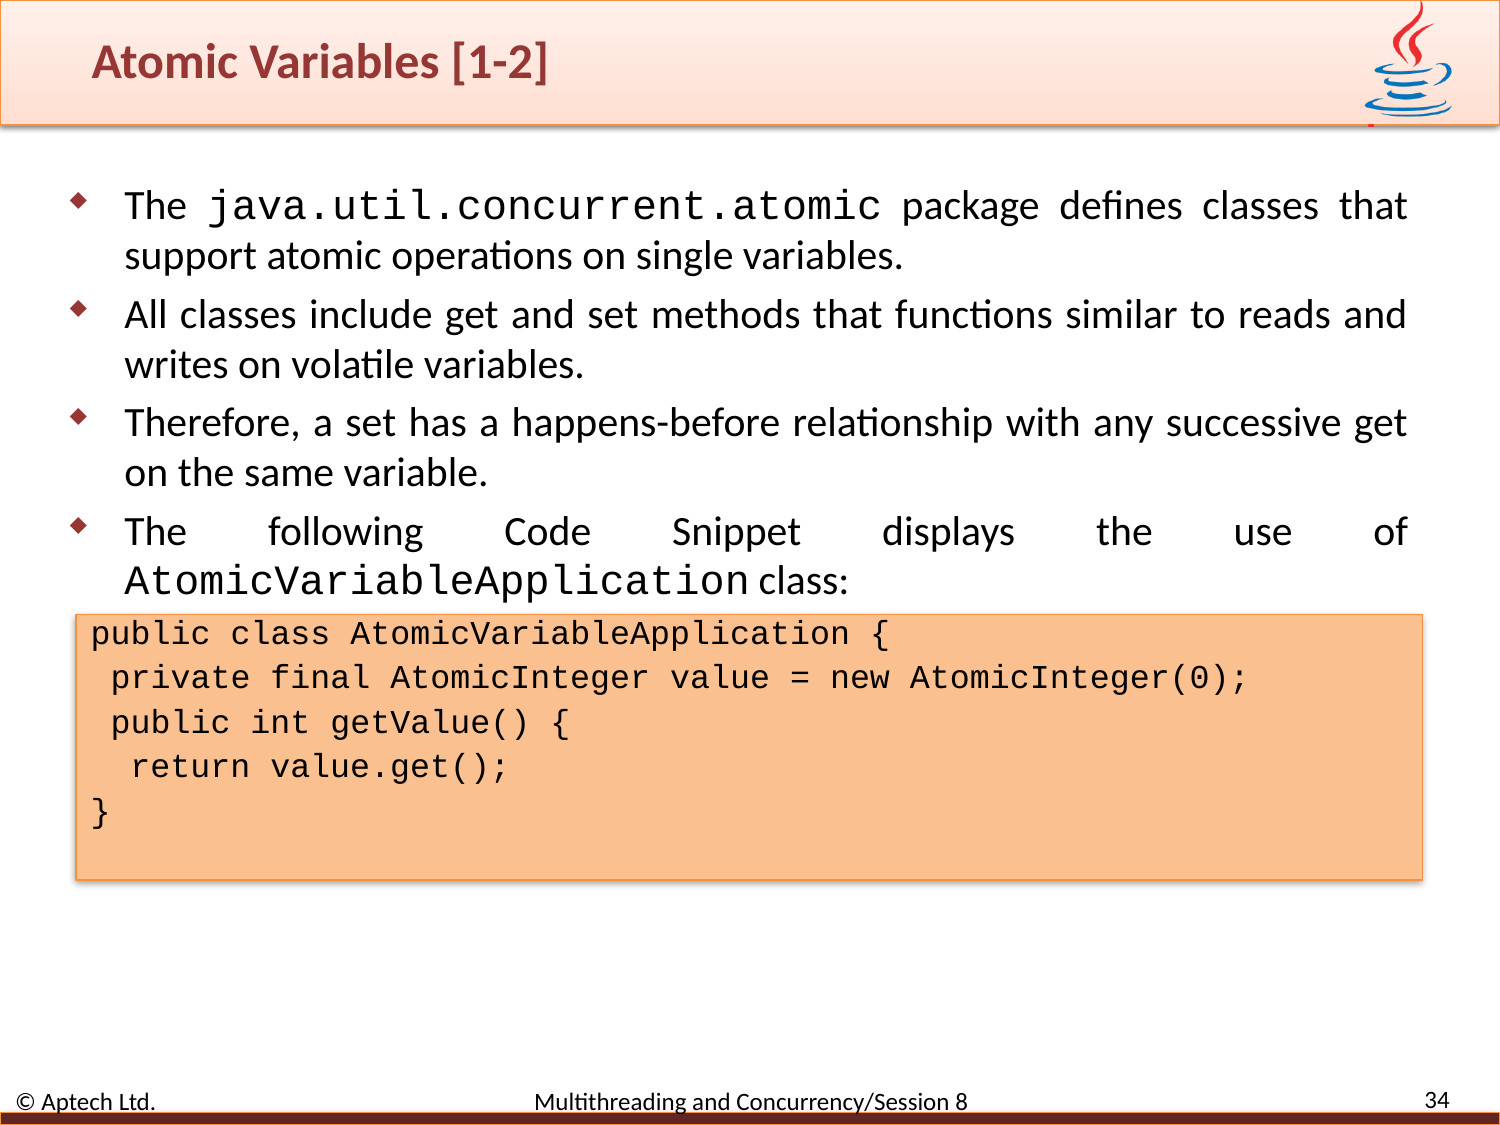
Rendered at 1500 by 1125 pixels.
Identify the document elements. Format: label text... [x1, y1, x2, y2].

picture [1362, 0, 1454, 127]
slide_number 34 [1337, 1084, 1465, 1113]
footer © Aptech Ltd. Multithreading and Concurrency/Session 8 [0, 1087, 1325, 1113]
text_box The java.util.concurrent.atomic package defines classes that support atomic operations on single variables. All classes include get and set methods that functions similar to reads and writes on volatile variables. Therefore, a set has a happens-before relationship with any successive get on the same variable. The following Code Snippet displays the use of AtomicVariableApplication class: [53, 170, 1424, 670]
title Atomic Variables [1-2] [76, 24, 1288, 93]
text_box public class AtomicVariableApplication { private final AtomicInteger value = new AtomicInteger(0); public int getValue() { return value.get(); } [75, 614, 1423, 881]
